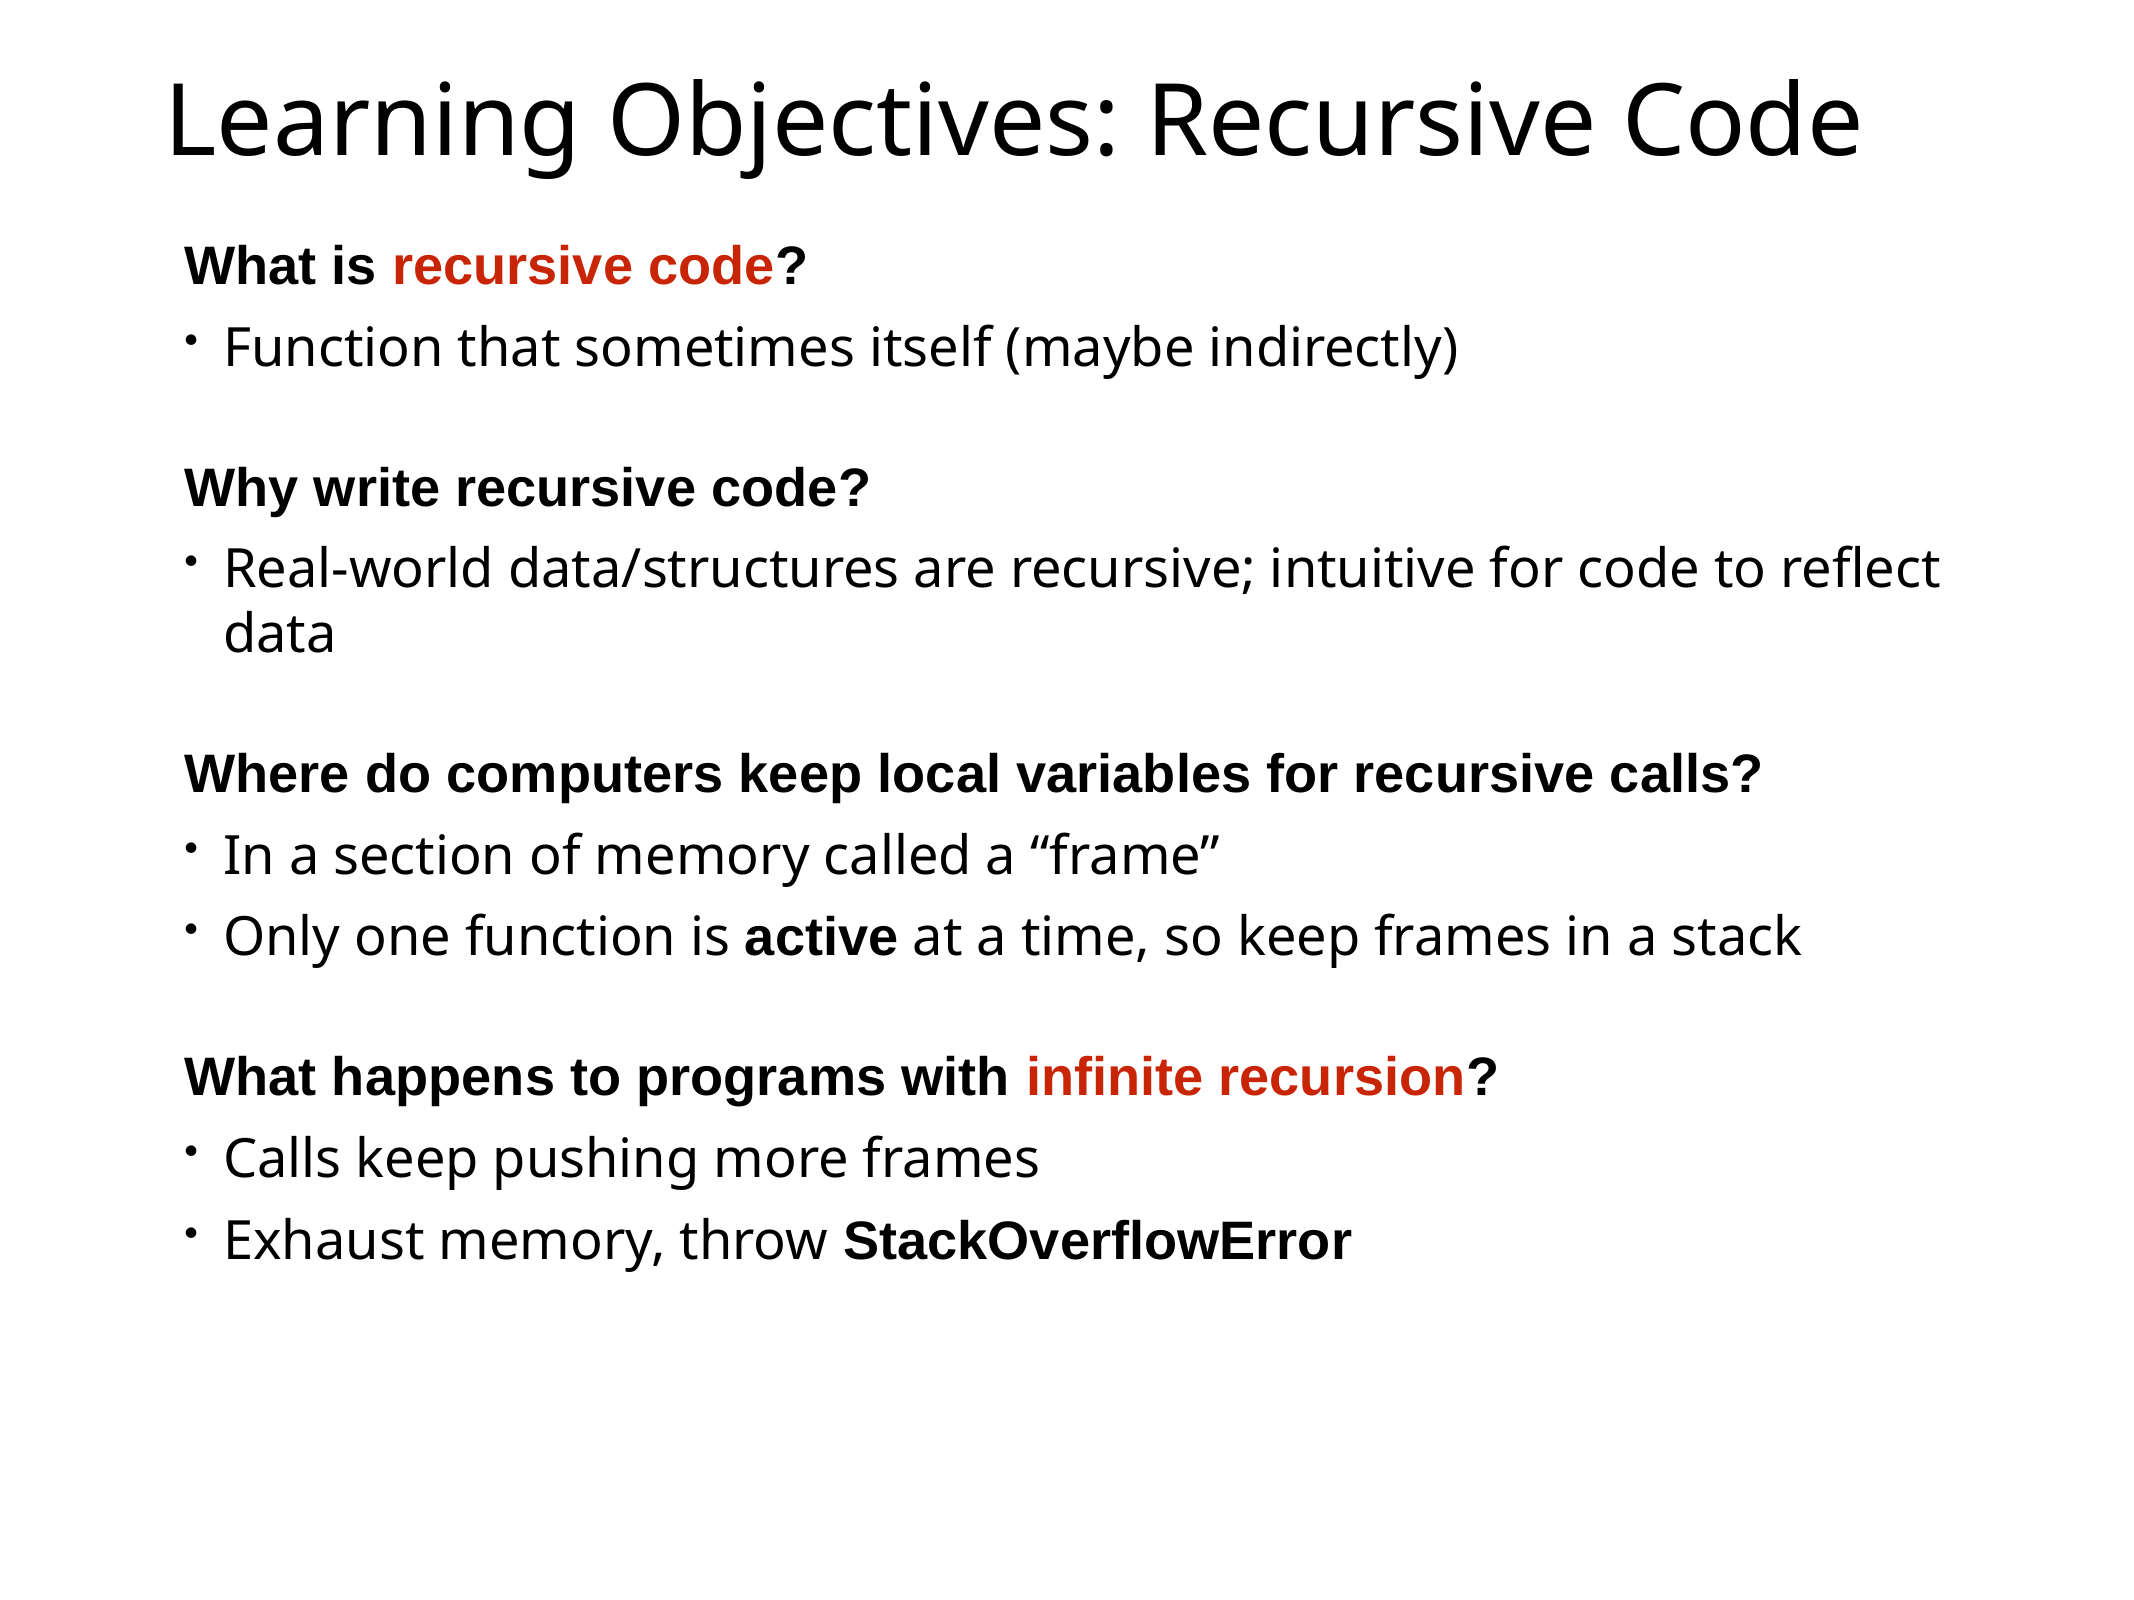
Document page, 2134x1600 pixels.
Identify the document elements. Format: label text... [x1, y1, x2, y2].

list What is recursive code? Function that sometimes itself (maybe indirectly) Why write recursive code? Real-world data/structures are recursive; intuitive for code to reflect data Where do computers keep local variables for recursive calls? In a section of memory called a “frame” Only one function is active at a time, so keep frames in a stack What happens to programs with infinite recursion? Calls keep pushing more frames Exhaust memory, throw StackOverflowError [156, 222, 2052, 1372]
title Learning Objectives: Recursive Code [156, 41, 1978, 191]
